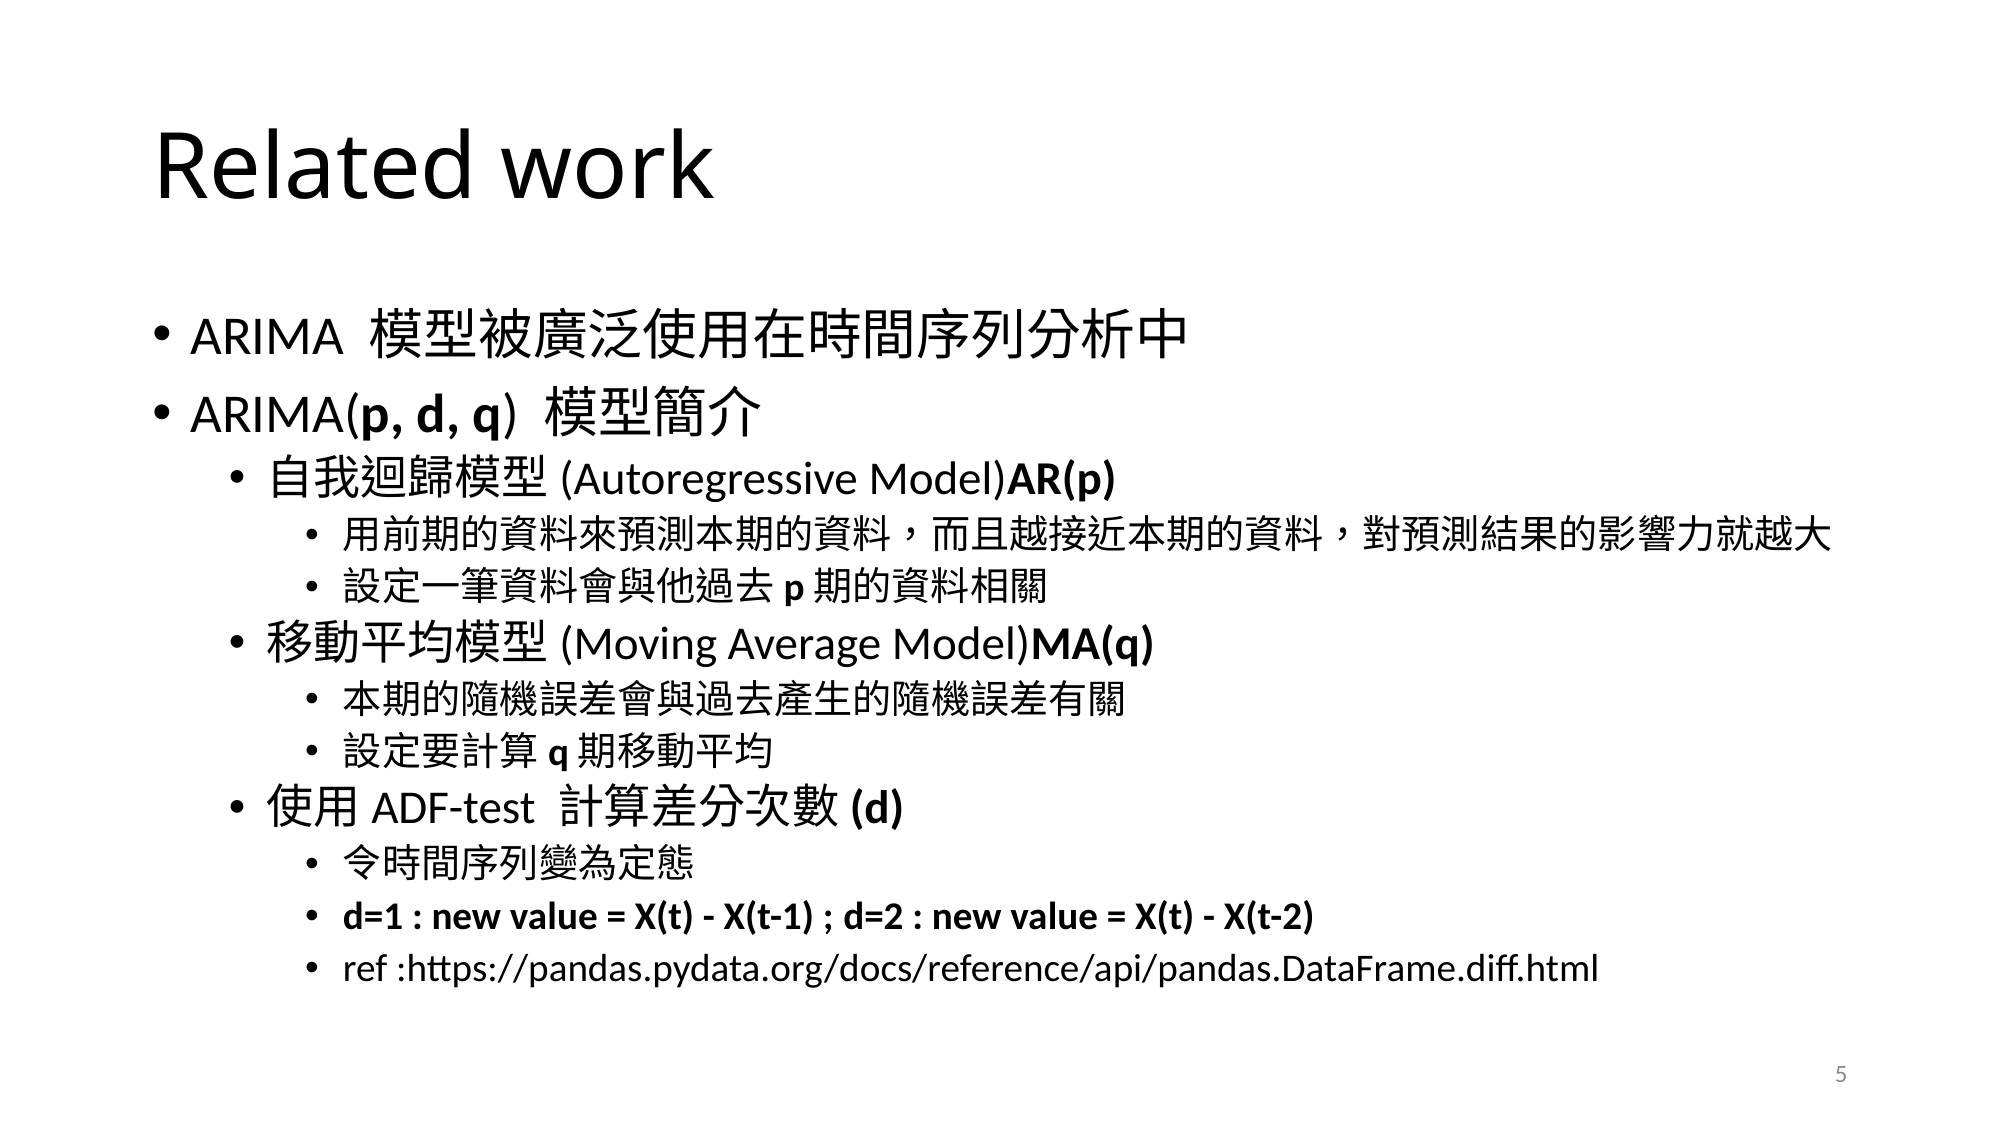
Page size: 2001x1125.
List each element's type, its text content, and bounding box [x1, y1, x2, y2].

list ARIMA 模型被廣泛使用在時間序列分析中 ARIMA(p, d, q) 模型簡介 自我迴歸模型(Autoregressive Model)AR(p) 用前期的資料來預測本期的資料，而且越接近本期的資料，對預測結果的影響力就越大 設定一筆資料會與他過去p期的資料相關 移動平均模型(Moving Average Model)MA(q) 本期的隨機誤差會與過去產生的隨機誤差有關 設定要計算q期移動平均 使用ADF-test 計算差分次數(d) 令時間序列變為定態 d=1 : new value = X(t) - X(t-1) ; d=2 : new value = X(t) - X(t-2) ref :https://pandas.pydata.org/docs/reference/api/pandas.DataFrame.diff.html [137, 299, 1863, 1014]
title Related work [137, 59, 1863, 278]
slide_number 5 [1412, 1042, 1863, 1103]
